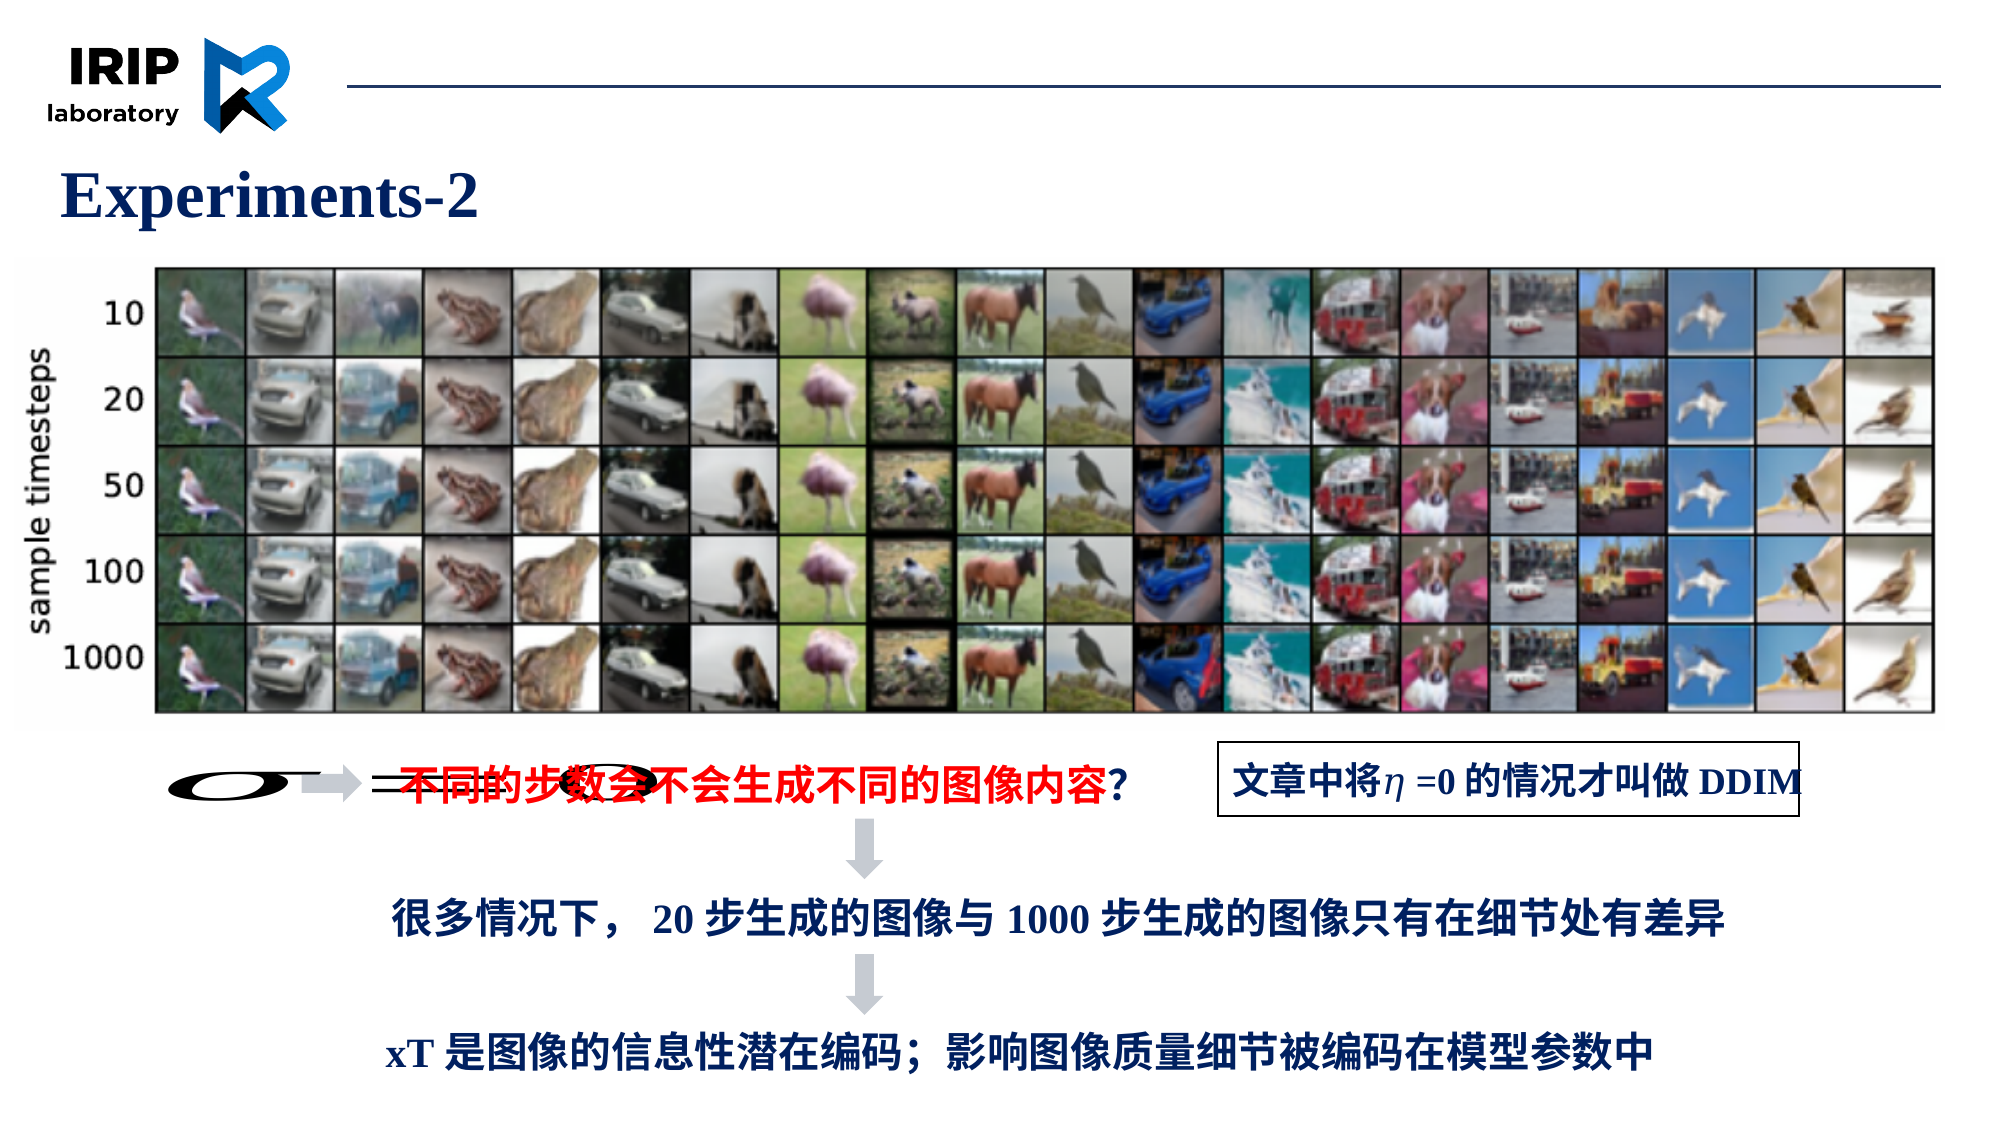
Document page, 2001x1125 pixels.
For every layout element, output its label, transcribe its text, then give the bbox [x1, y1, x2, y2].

text_box Experiments-2 [29, 143, 495, 239]
text_box xT是图像的信息性潜在编码；影响图像质量细节被编码在模型参数中 [370, 1018, 1917, 1084]
text_box [301, 764, 363, 803]
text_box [1217, 742, 1829, 817]
text_box 很多情况下，20步生成的图像与1000步生成的图像只有在细节处有差异 [376, 884, 1911, 950]
text_box [845, 818, 884, 880]
picture [12, 239, 1973, 732]
text_box 不同的步数会不会生成不同的图像内容？ [383, 751, 1217, 817]
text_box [46, 25, 316, 166]
text_box [845, 954, 884, 1015]
